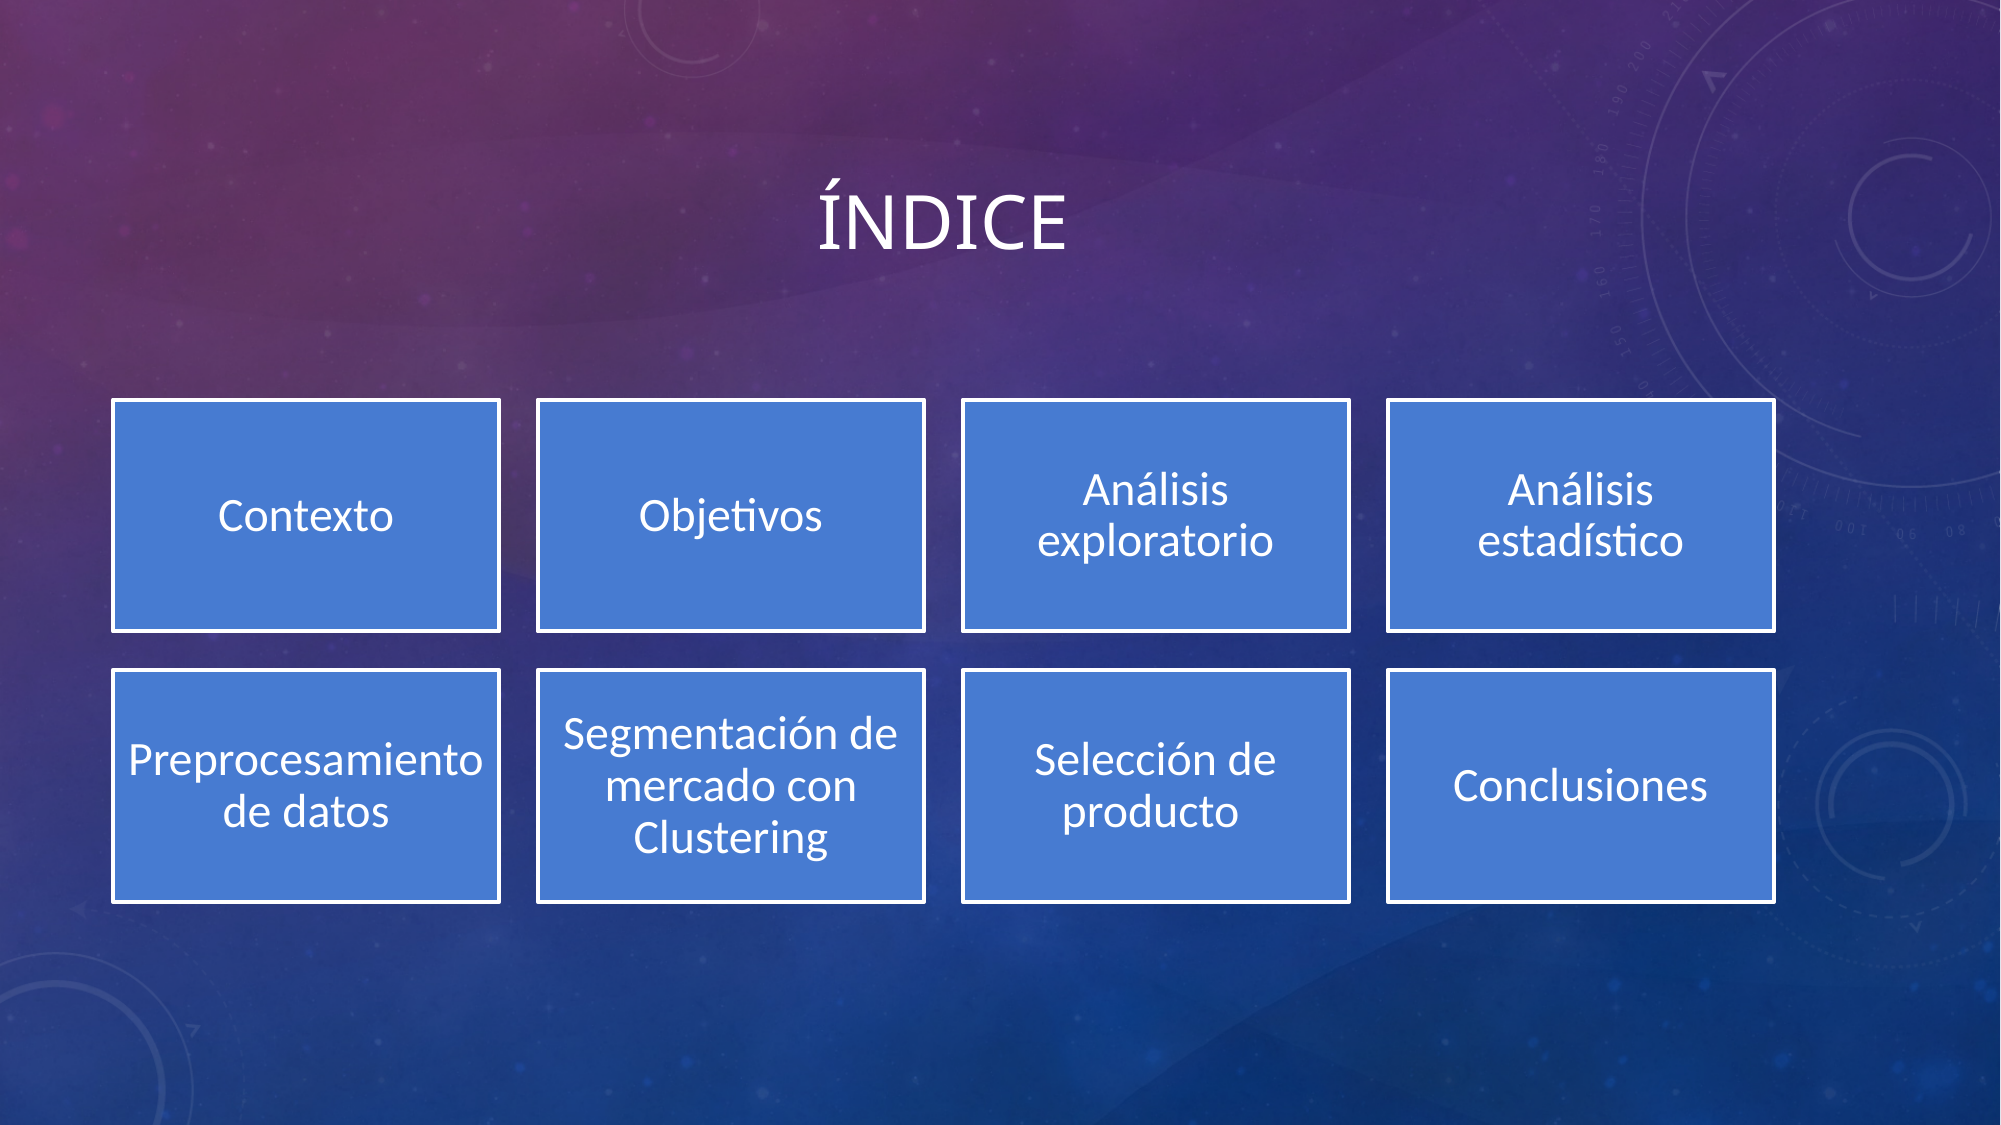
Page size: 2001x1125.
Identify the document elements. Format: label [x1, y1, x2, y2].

list [112, 351, 1775, 951]
picture [0, 0, 2001, 1125]
